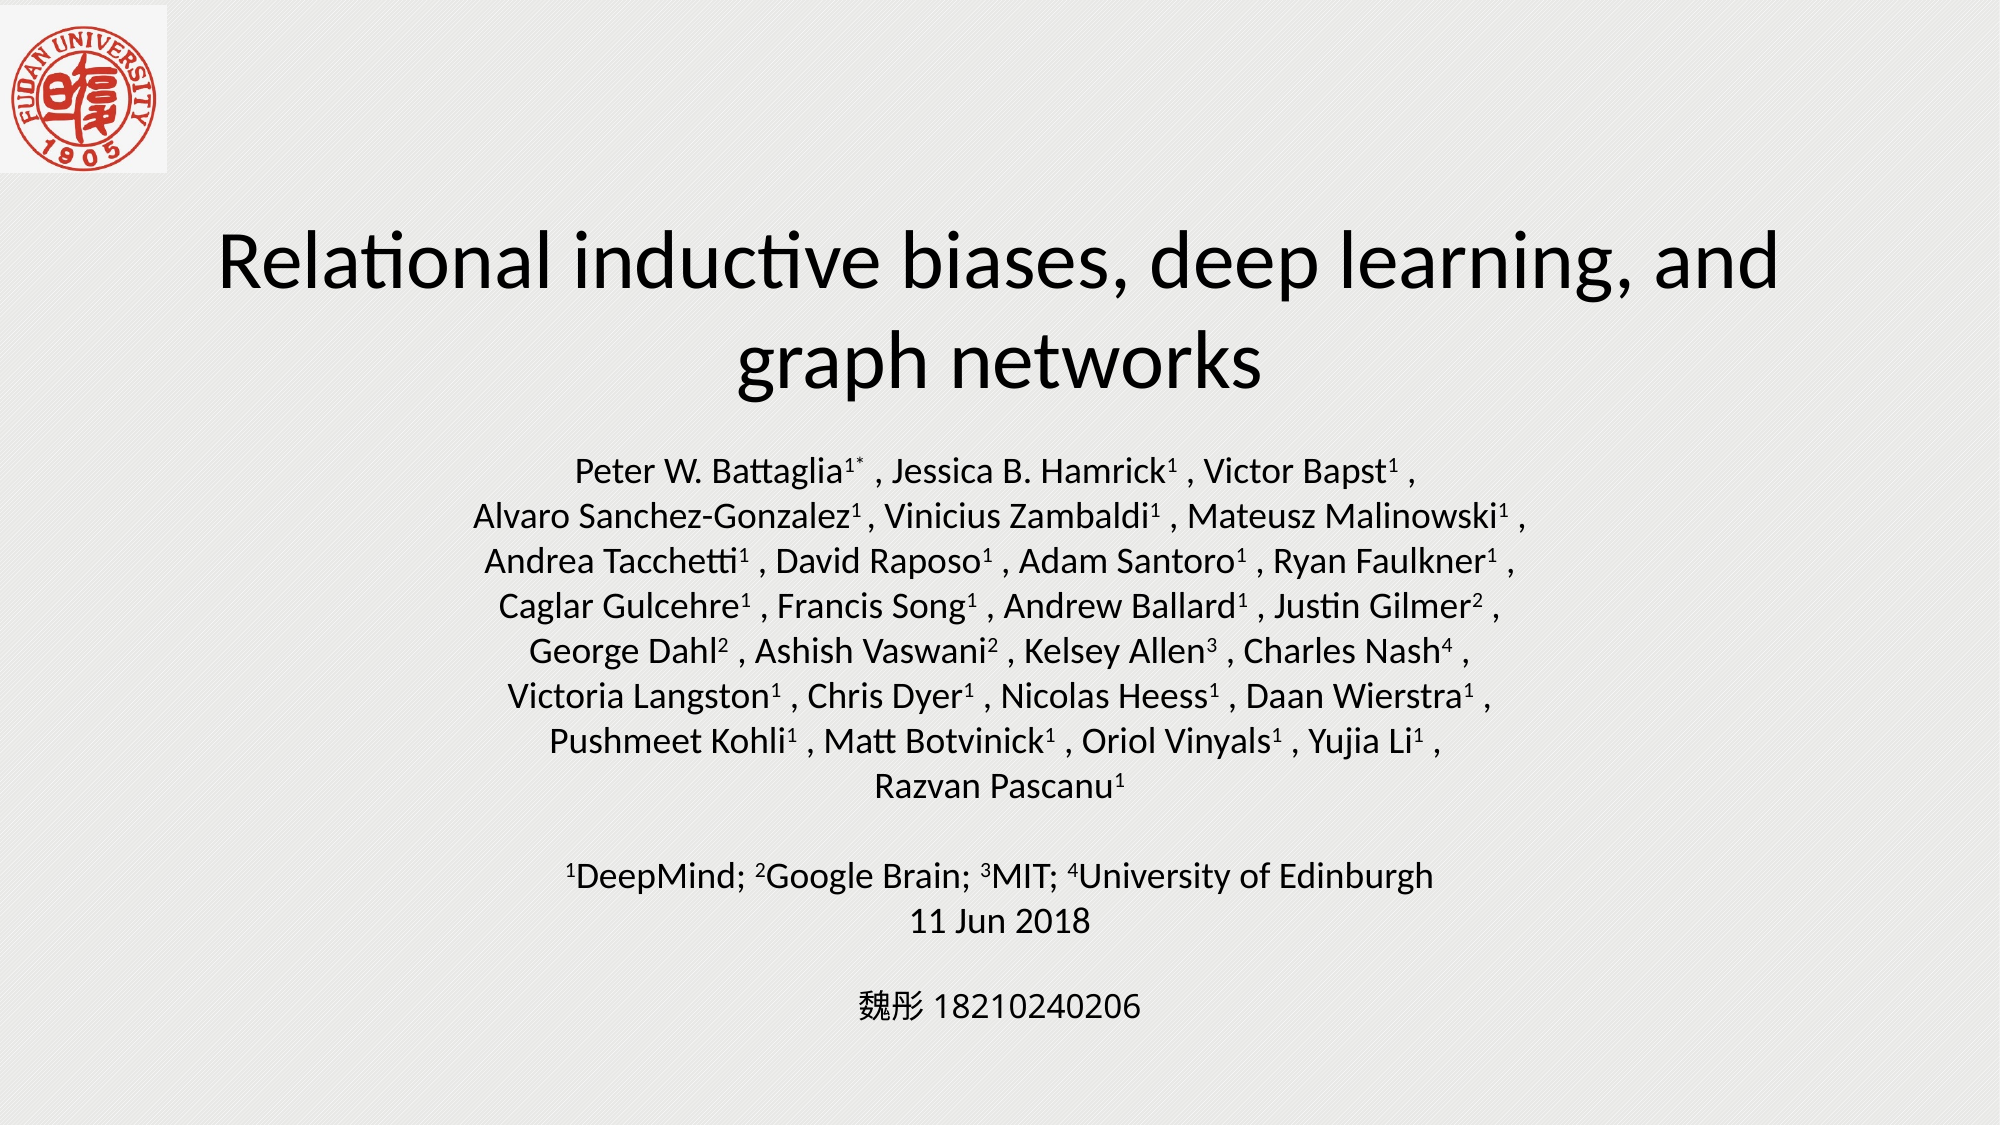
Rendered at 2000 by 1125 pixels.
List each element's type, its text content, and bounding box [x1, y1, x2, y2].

text_box Relational inductive biases, deep learning, and graph networks [97, 197, 1902, 413]
picture [0, 5, 167, 173]
text_box 魏彤18210240206 [822, 977, 1178, 1032]
text_box Peter W. Battaglia1* , Jessica B. Hamrick1 , Victor Bapst1 , Alvaro Sanchez-Gonzalez1 , Vinicius Zambaldi1 , Mateusz Malinowski1 , Andrea Tacchetti1 , David Raposo1 , Adam Santoro1 , Ryan Faulkner1 , Caglar Gulcehre1 , Francis Song1 , Andrew Ballard1 , Justin Gilmer2 , George Dahl2 , Ashish Vaswani2 , Kelsey Allen3 , Charles Nash4 , Victoria Langston1 , Chris Dyer1 , Nicolas Heess1 , Daan Wierstra1 , Pushmeet Kohli1 , Matt Botvinick1 , Oriol Vinyals1 , Yujia Li1 , Razvan Pascanu1 1DeepMind; 2Google Brain; 3MIT; 4University of Edinburgh 11 Jun 2018 [456, 439, 1544, 949]
